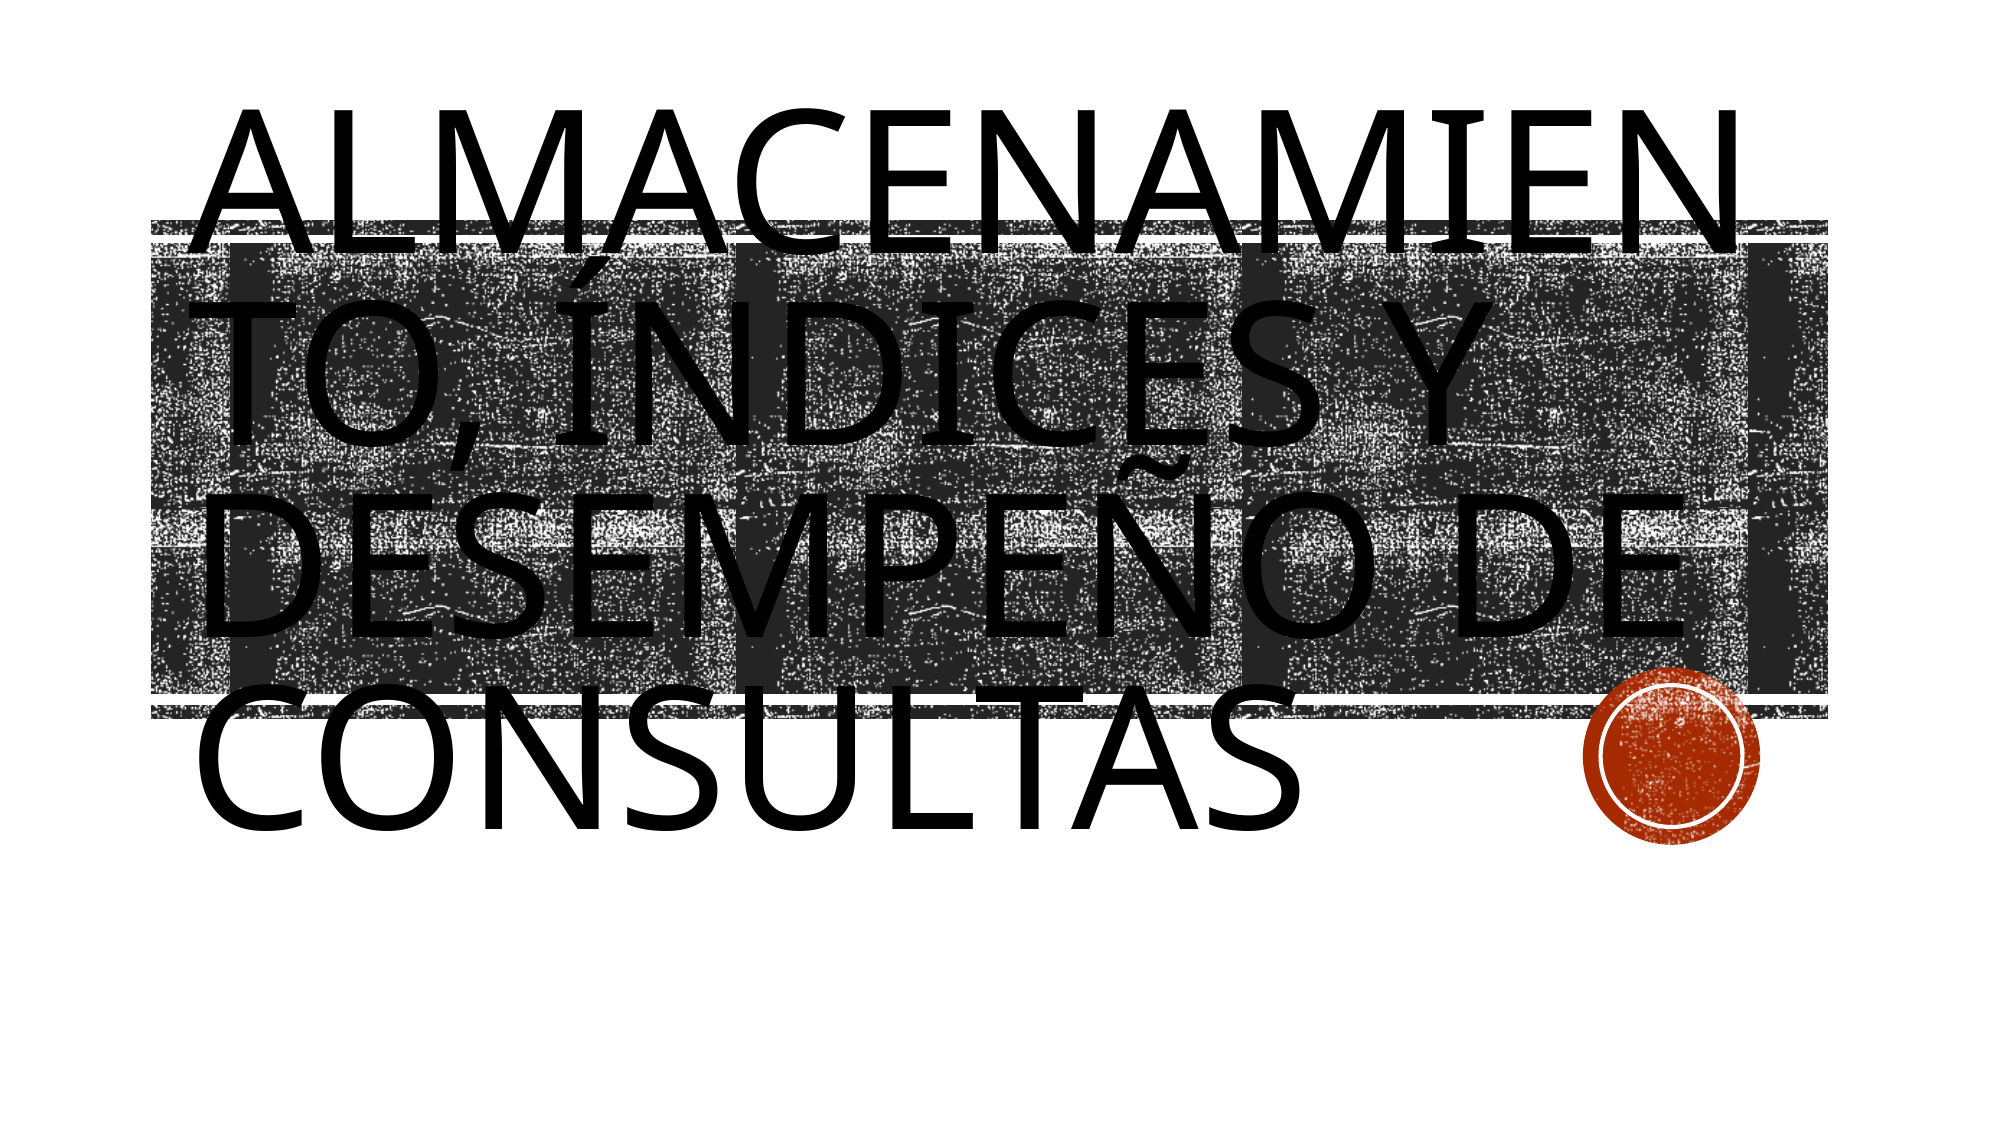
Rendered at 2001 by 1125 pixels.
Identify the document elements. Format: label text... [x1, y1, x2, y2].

title Almacenamiento, Índices y Desempeño de consultas [172, 234, 1808, 733]
